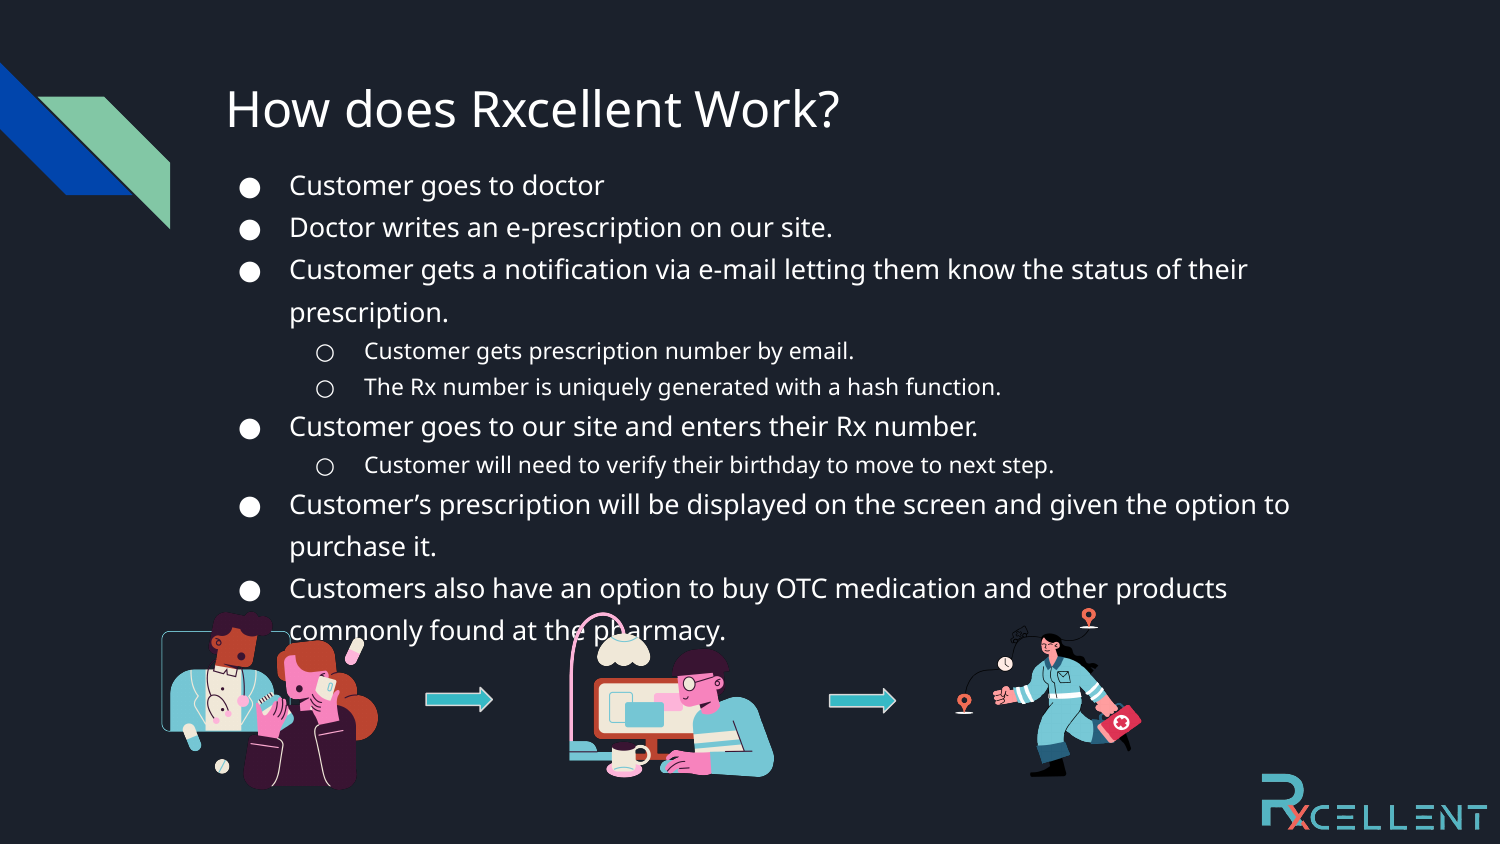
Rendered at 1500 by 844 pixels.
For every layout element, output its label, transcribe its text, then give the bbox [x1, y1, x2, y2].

picture [558, 583, 781, 806]
list Customer goes to doctor Doctor writes an e-prescription on our site. Customer gets a notification via e-mail letting them know the status of their prescription. Customer gets prescription number by email. The Rx number is uniquely generated with a hash function. Customer goes to our site and enters their Rx number. Customer will need to verify their birthday to move to next step. Customer’s prescription will be displayed on the screen and given the option to purchase it. Customers also have an option to buy OTC medication and other products commonly found at the pharmacy. [199, 146, 1354, 722]
title How does Rxcellent Work? [210, 59, 1366, 210]
picture [944, 599, 1149, 790]
picture [1257, 771, 1492, 834]
picture [152, 583, 387, 818]
text_box [426, 687, 493, 712]
text_box [829, 688, 896, 713]
